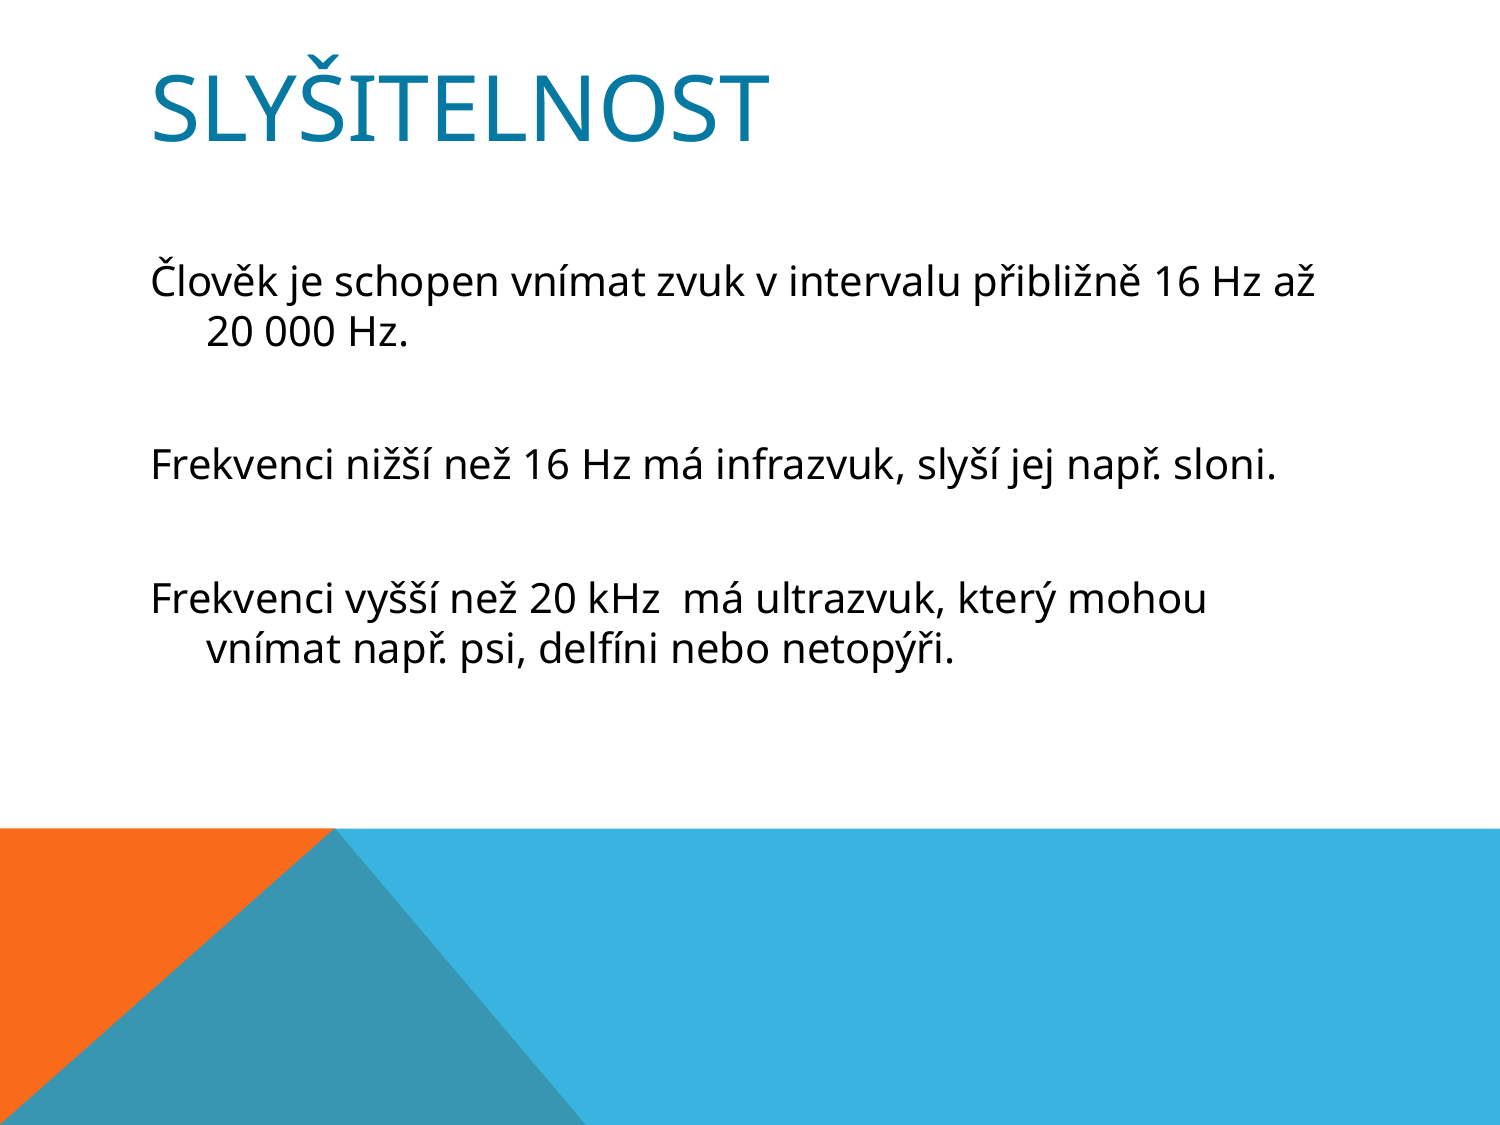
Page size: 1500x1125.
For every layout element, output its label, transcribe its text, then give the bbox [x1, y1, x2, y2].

list Člověk je schopen vnímat zvuk v intervalu přibližně 16 Hz až 20 000 Hz. Frekvenci nižší než 16 Hz má infrazvuk, slyší jej např. sloni. Frekvenci vyšší než 20 kHz má ultrazvuk, který mohou vnímat např. psi, delfíni nebo netopýři. [135, 180, 1369, 768]
title SLYŠITELNOST [135, 60, 1369, 150]
